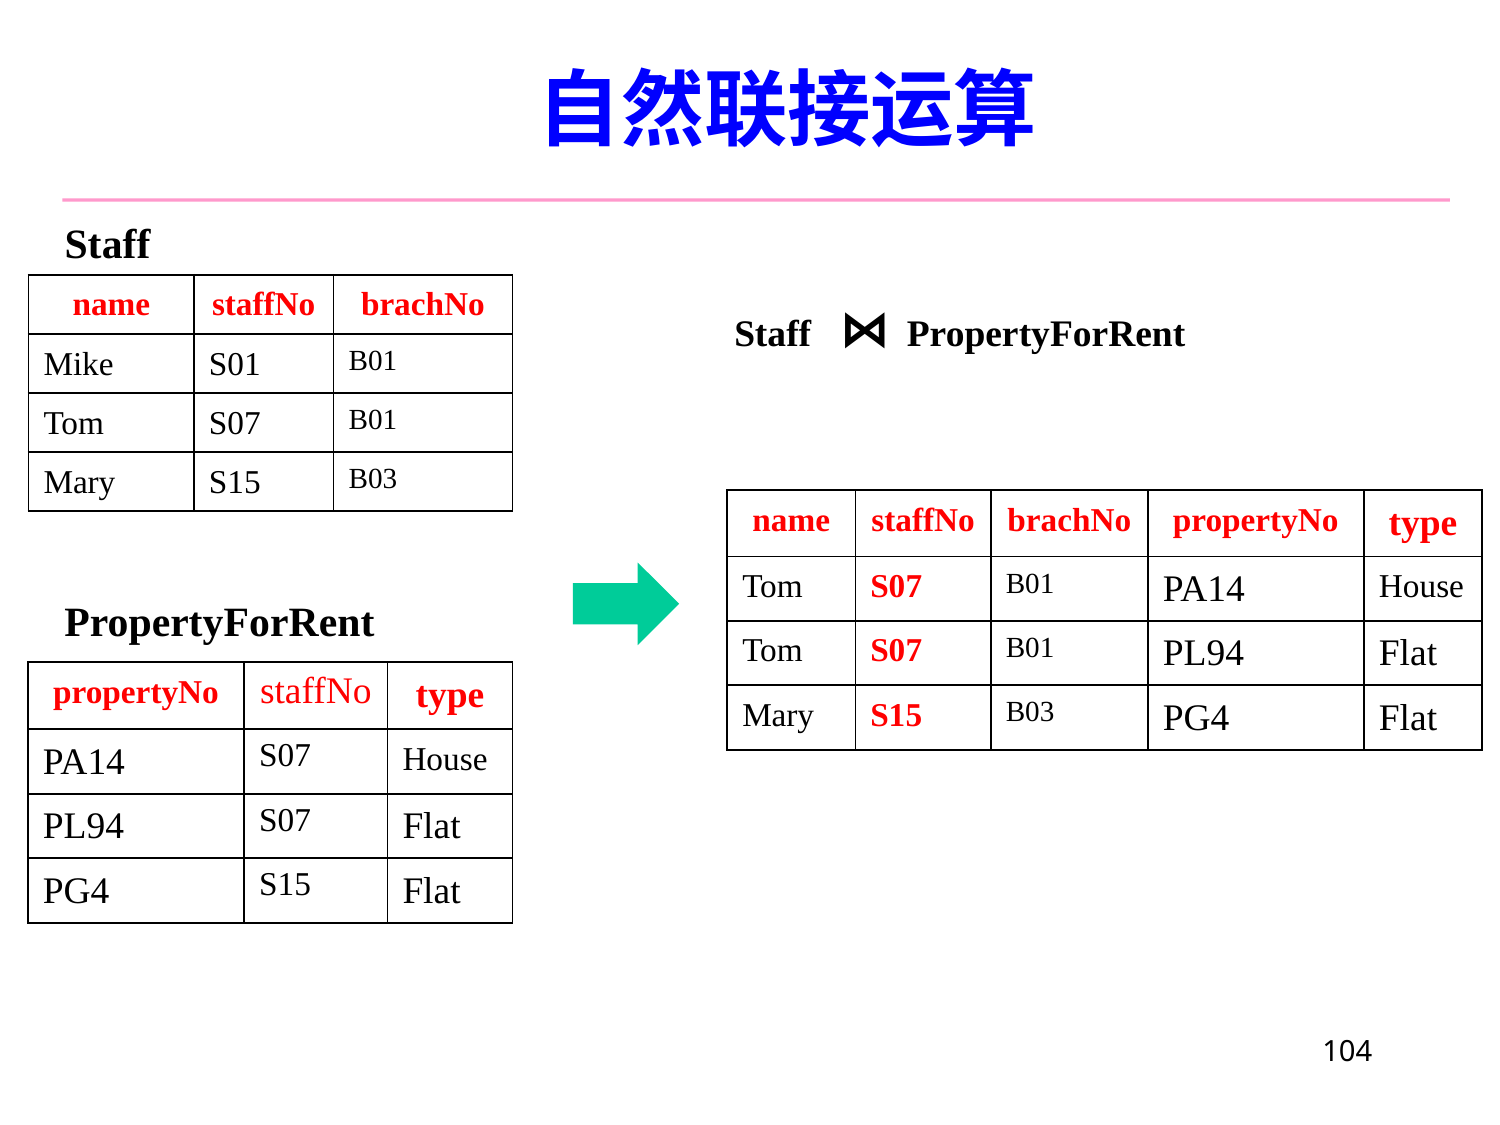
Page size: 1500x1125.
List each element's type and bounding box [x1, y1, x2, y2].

table_cell [856, 557, 990, 620]
table_cell [388, 730, 512, 793]
table_header [856, 491, 990, 556]
table_header [334, 276, 512, 333]
slide_number [1074, 1025, 1388, 1100]
table_cell [334, 335, 512, 392]
table_cell [29, 335, 193, 392]
table_header [195, 276, 333, 333]
table_header [29, 663, 243, 728]
table_header [1365, 491, 1481, 556]
table_cell [1149, 622, 1363, 684]
table_cell [29, 795, 243, 857]
table_header [1149, 491, 1363, 556]
table_cell [29, 730, 243, 793]
table_cell [728, 622, 855, 684]
table_header [388, 663, 512, 728]
table_cell [992, 622, 1147, 684]
table_cell [245, 795, 387, 857]
table_cell [992, 686, 1147, 749]
table_header [992, 491, 1147, 556]
table_cell [245, 859, 387, 922]
table_cell [195, 335, 333, 392]
table_header [245, 663, 387, 728]
table_cell [856, 622, 990, 684]
table_cell [1365, 557, 1481, 620]
table_cell [728, 557, 855, 620]
table_cell [992, 557, 1147, 620]
table_cell [29, 394, 193, 451]
table_cell [728, 686, 855, 749]
text_box [49, 587, 390, 653]
table_cell [388, 795, 512, 857]
table_cell [1365, 622, 1481, 684]
title [149, 24, 1426, 188]
table_cell [29, 453, 193, 510]
table_cell [195, 394, 333, 451]
table_cell [1149, 557, 1363, 620]
table_cell [29, 859, 243, 922]
table_cell [334, 394, 512, 451]
table_header [728, 491, 855, 556]
list [719, 288, 1483, 365]
table_cell [245, 730, 387, 793]
table_cell [856, 686, 990, 749]
table_header [29, 276, 193, 333]
text_box [49, 209, 166, 274]
table_cell [334, 453, 512, 510]
table_cell [1365, 686, 1481, 749]
table_cell [1149, 686, 1363, 749]
table_cell [195, 453, 333, 510]
table_cell [388, 859, 512, 922]
